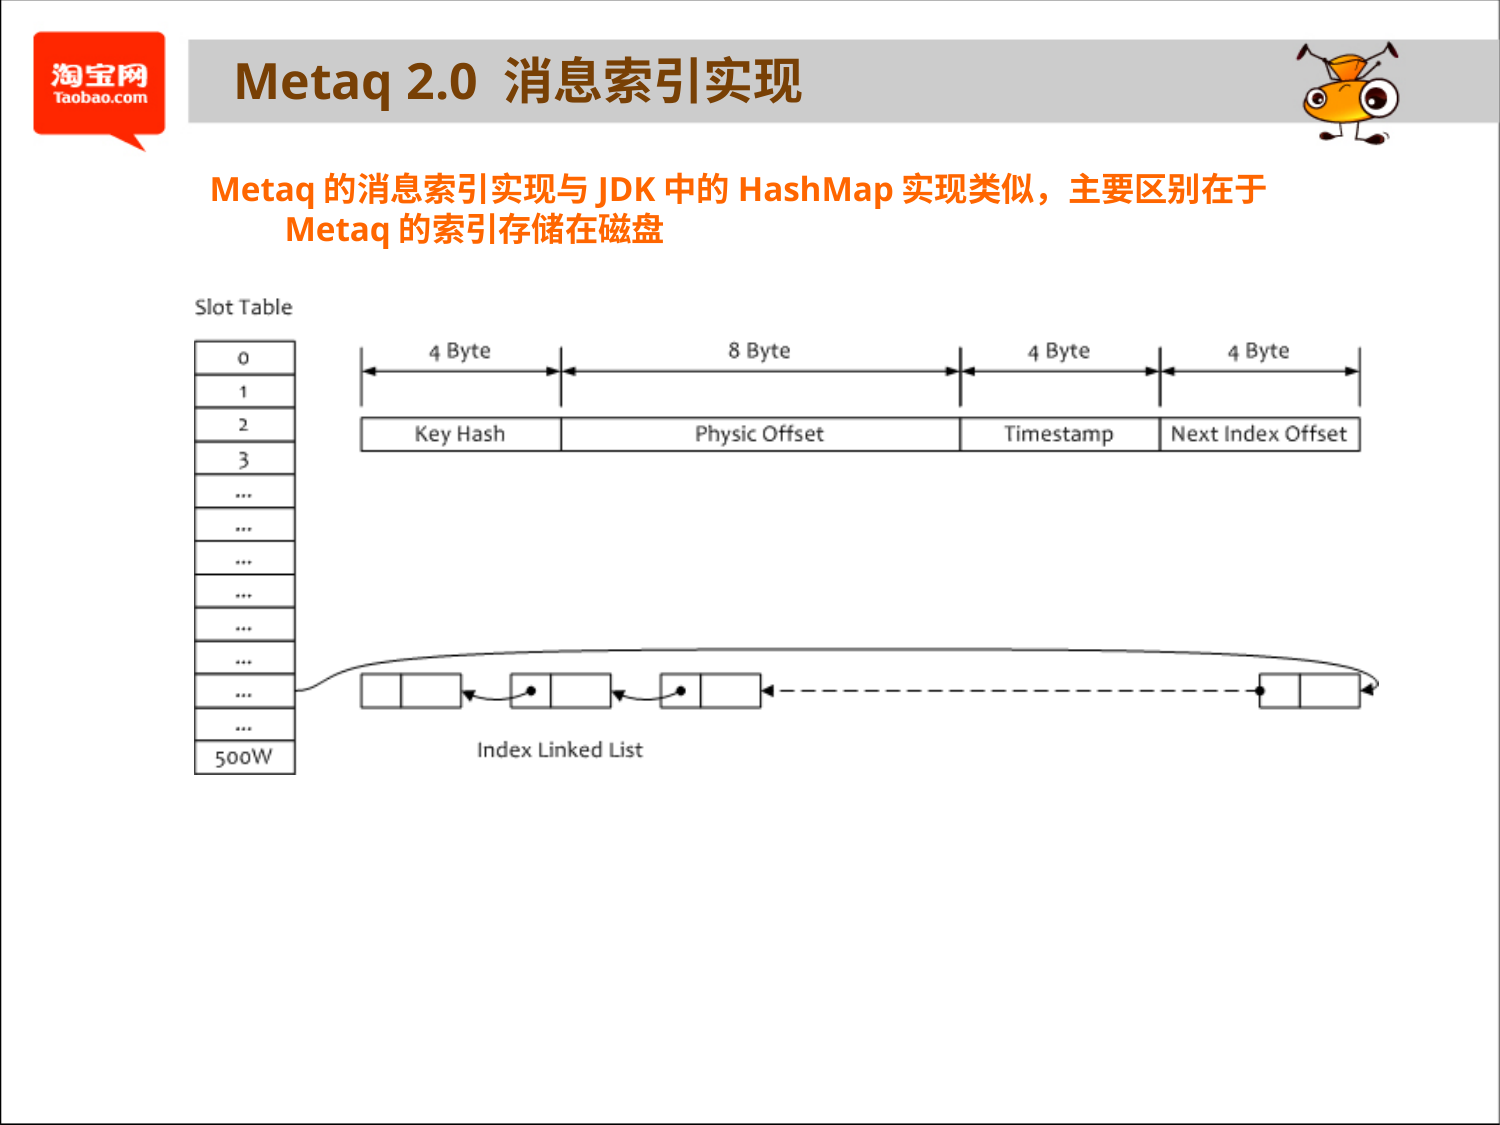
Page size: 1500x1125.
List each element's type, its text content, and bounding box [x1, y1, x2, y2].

text_box Metaq 2.0 消息索引实现 [218, 42, 819, 118]
picture [0, 0, 1500, 1125]
text_box Metaq的消息索引实现与JDK中的HashMap实现类似，主要区别在于Metaq的索引存储在磁盘 [194, 160, 1329, 256]
